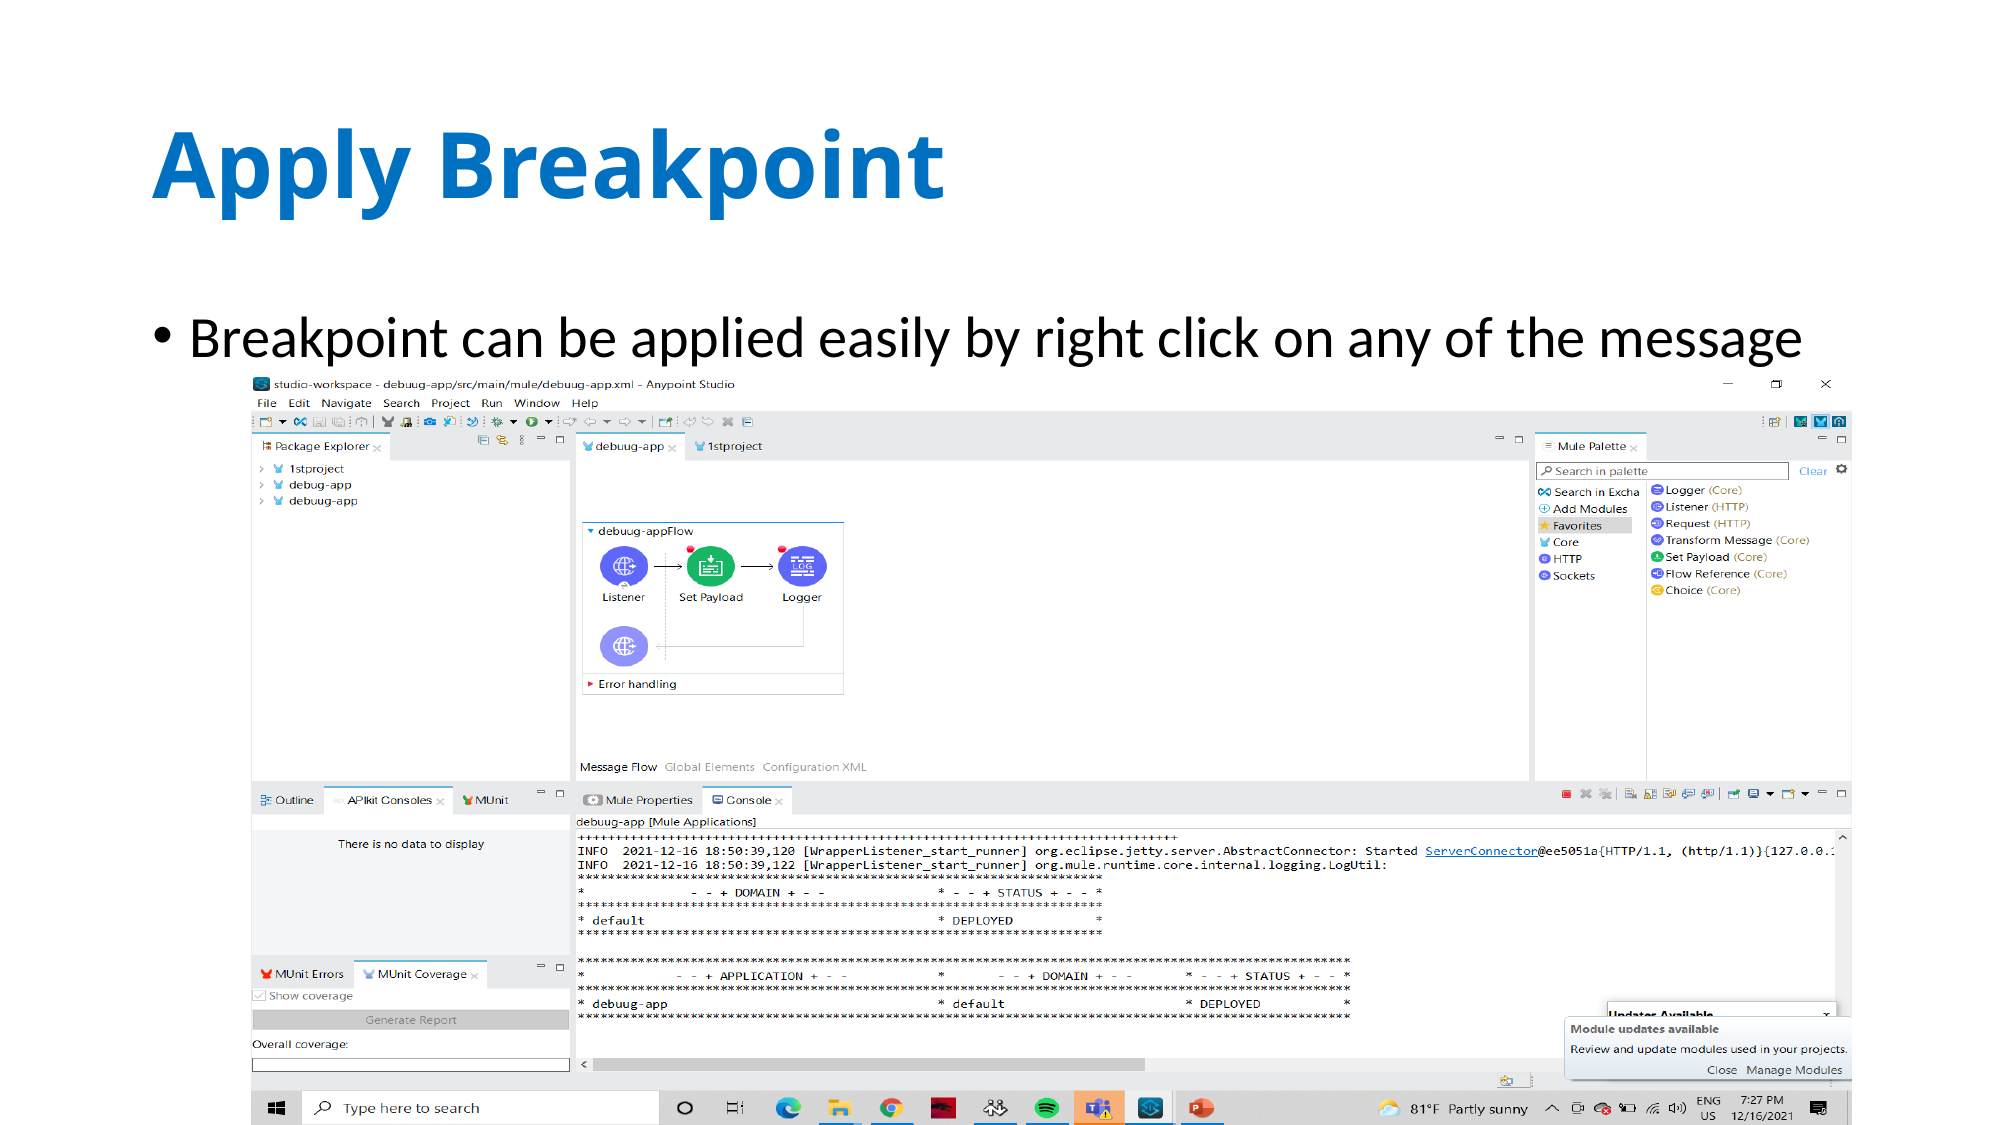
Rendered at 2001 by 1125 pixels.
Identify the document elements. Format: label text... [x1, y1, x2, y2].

picture [251, 374, 1852, 1125]
list Breakpoint can be applied easily by right click on any of the message [137, 299, 1863, 1014]
title Apply Breakpoint [137, 59, 1863, 278]
